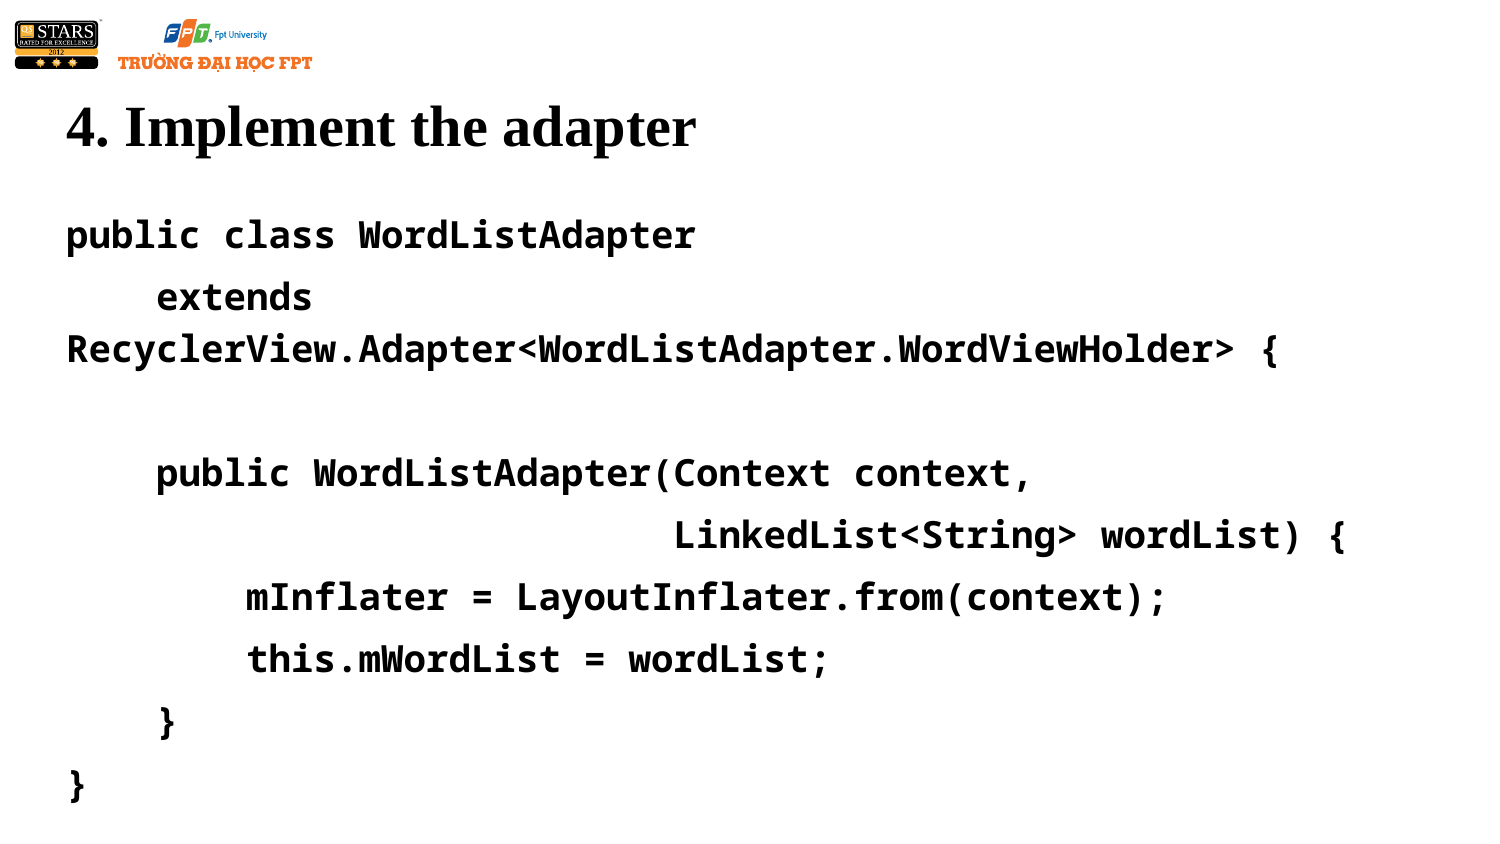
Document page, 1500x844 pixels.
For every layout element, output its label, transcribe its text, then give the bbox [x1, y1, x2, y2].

list public class WordListAdapter extends RecyclerView.Adapter<WordListAdapter.WordViewHolder> { public WordListAdapter(Context context, LinkedList<String> wordList) { mInflater = LayoutInflater.from(context); this.mWordList = wordList; } } [51, 189, 1449, 750]
title 4. Implement the adapter [51, 72, 1449, 167]
